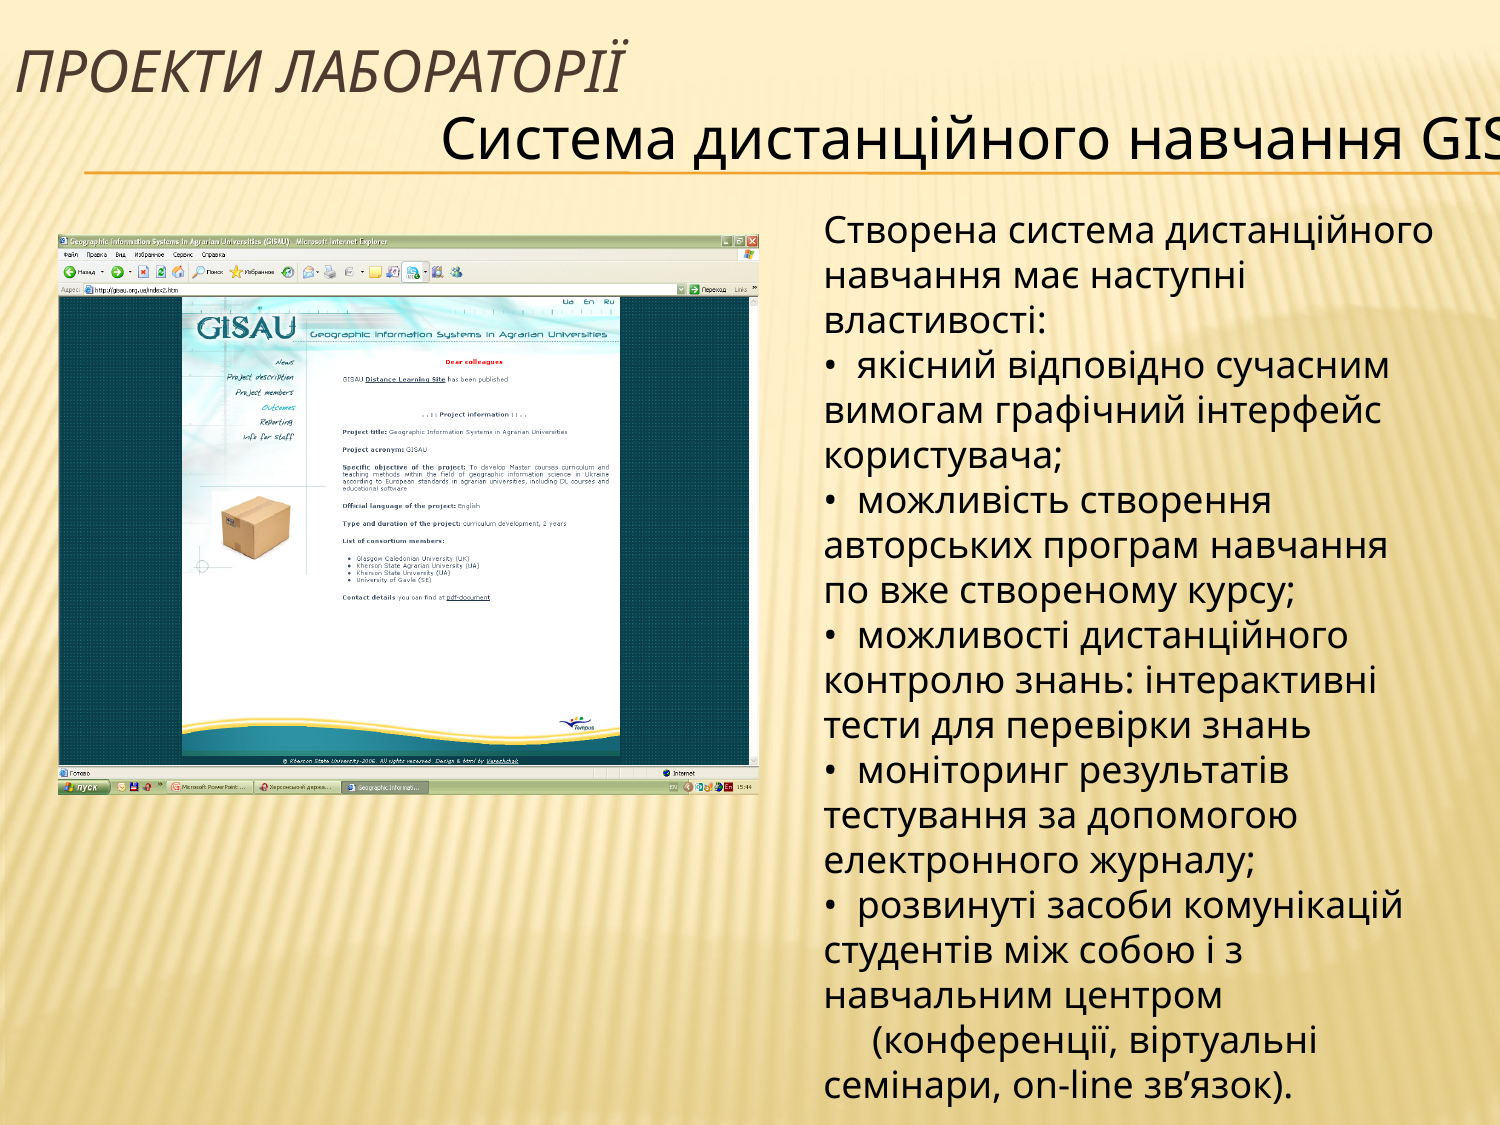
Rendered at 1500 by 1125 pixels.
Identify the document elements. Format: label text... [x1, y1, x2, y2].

text_box Створена система дистанційного навчання має наступні властивості: • якісний відповідно сучасним вимогам графічний інтерфейс користувача; • можливість створення авторських програм навчання по вже створеному курсу; • можливості дистанційного контролю знань: інтерактивні тести для перевірки знань • моніторинг результатів тестування за допомогою електронного журналу; • розвинуті засоби комунікацій студентів між собою і з навчальним центром (конференції, віртуальні семінари, on-line зв’язок). [808, 199, 1453, 1125]
text_box Система дистанційного навчання GISAU [425, 93, 1500, 179]
title Проекти лабораторії [0, 0, 1425, 138]
picture [58, 234, 759, 795]
